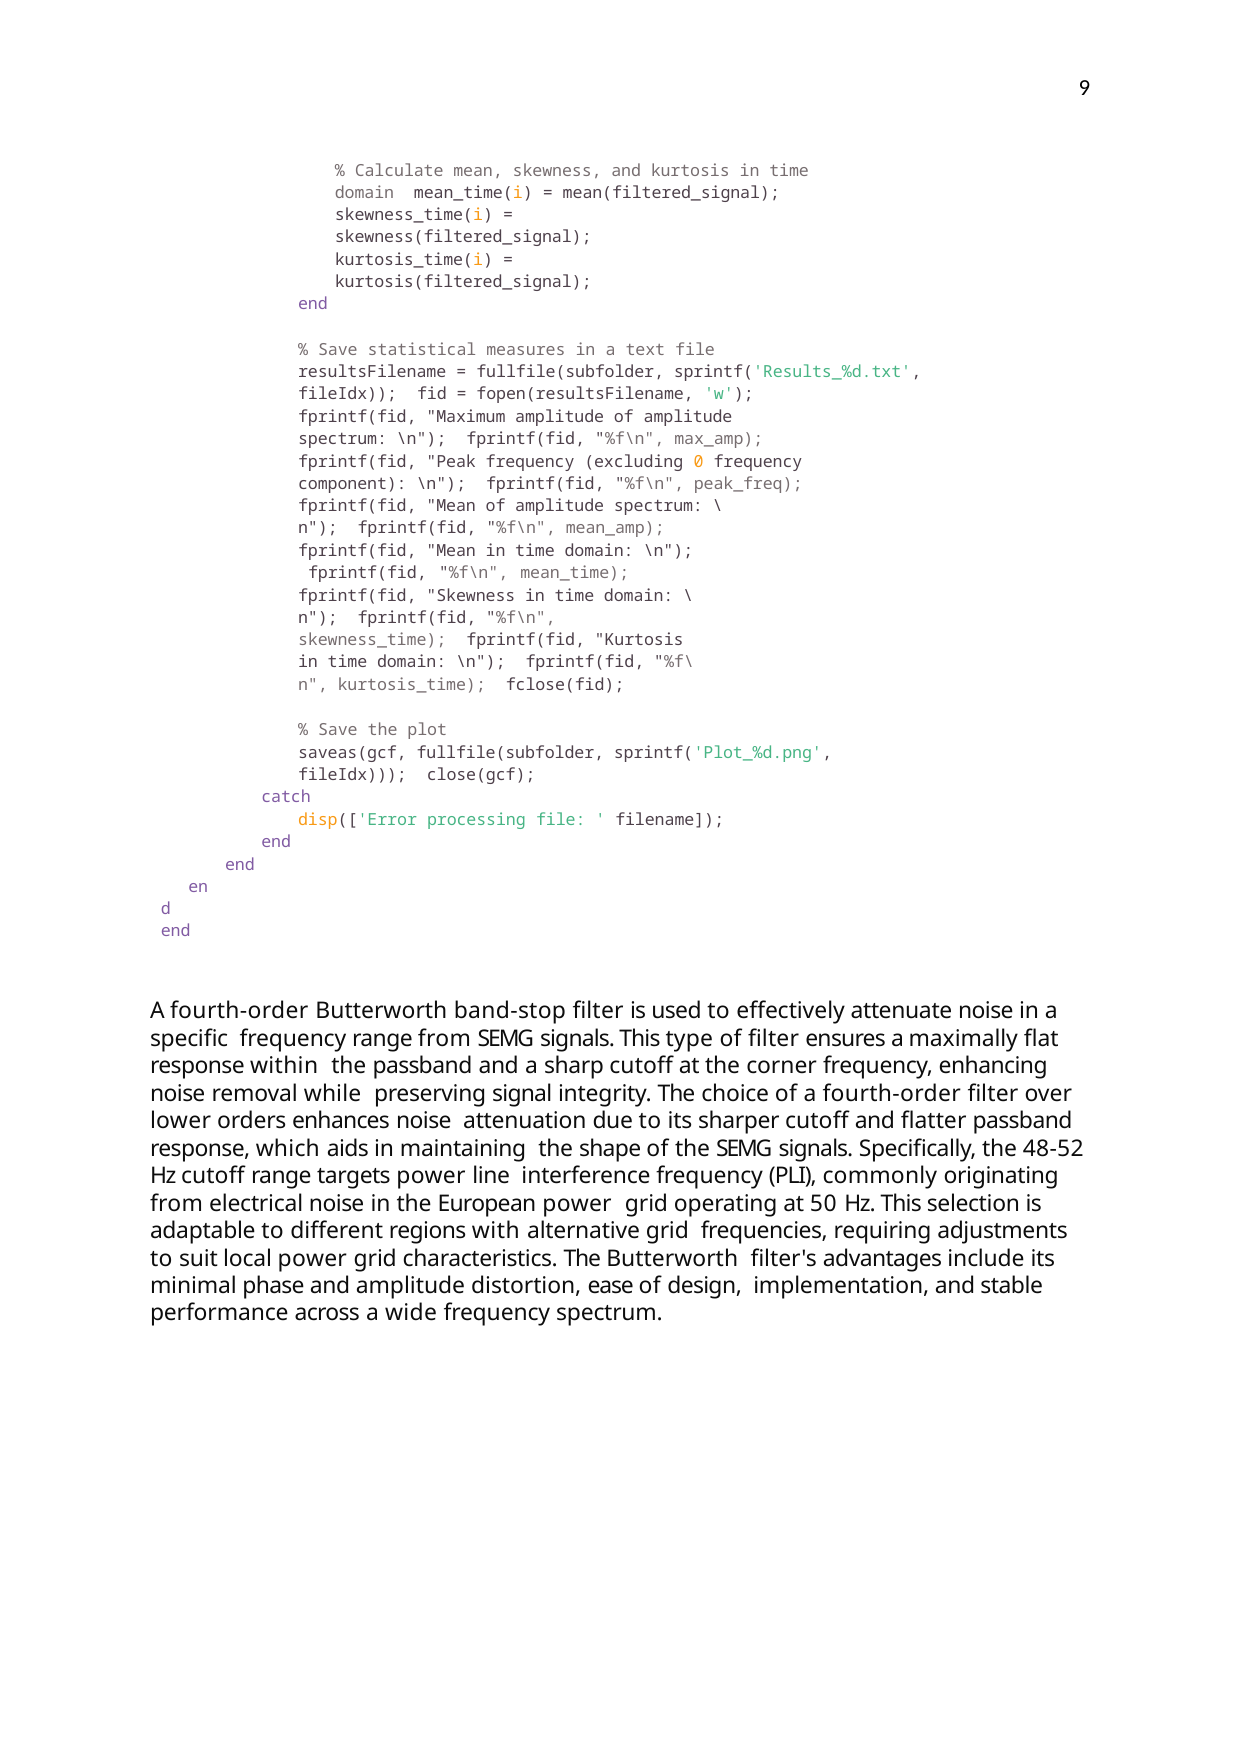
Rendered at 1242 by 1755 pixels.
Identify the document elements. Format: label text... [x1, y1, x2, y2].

text_box A fourth-order Butterworth band-stop ﬁlter is used to effectively attenuate noise in a speciﬁc frequency range from SEMG signals. This type of ﬁlter ensures a maximally ﬂat response within the passband and a sharp cutoff at the corner frequency, enhancing noise removal while preserving signal integrity. The choice of a fourth-order ﬁlter over lower orders enhances noise attenuation due to its sharper cutoff and ﬂatter passband response, which aids in maintaining the shape of the SEMG signals. Speciﬁcally, the 48-52 Hz cutoff range targets power line interference frequency (PLI), commonly originating from electrical noise in the European power grid operating at 50 Hz. This selection is adaptable to different regions with alternative grid frequencies, requiring adjustments to suit local power grid characteristics. The Butterworth ﬁlter's advantages include its minimal phase and amplitude distortion, ease of design, implementation, and stable performance across a wide frequency spectrum. [147, 993, 1089, 1326]
text_box % Calculate mean, skewness, and kurtosis in time domain mean_time(i) = mean(filtered_signal); skewness_time(i) = skewness(filtered_signal); kurtosis_time(i) = kurtosis(filtered_signal); end % Save statistical measures in a text file resultsFilename = fullfile(subfolder, sprintf('Results_%d.txt', fileIdx)); fid = fopen(resultsFilename, 'w'); fprintf(fid, "Maximum amplitude of amplitude spectrum: \n"); fprintf(fid, "%f\n", max_amp); fprintf(fid, "Peak frequency (excluding 0 frequency component): \n"); fprintf(fid, "%f\n", peak_freq); fprintf(fid, "Mean of amplitude spectrum: \n"); fprintf(fid, "%f\n", mean_amp); fprintf(fid, "Mean in time domain: \n"); fprintf(fid, "%f\n", mean_time); fprintf(fid, "Skewness in time domain: \n"); fprintf(fid, "%f\n", skewness_time); fprintf(fid, "Kurtosis in time domain: \n"); fprintf(fid, "%f\n", kurtosis_time); fclose(fid); % Save the plot saveas(gcf, fullfile(subfolder, sprintf('Plot_%d.png', fileIdx))); close(gcf); catch disp(['Error processing file: ' filename]); end end end end [158, 154, 978, 941]
text_box 9 [1076, 70, 1093, 101]
